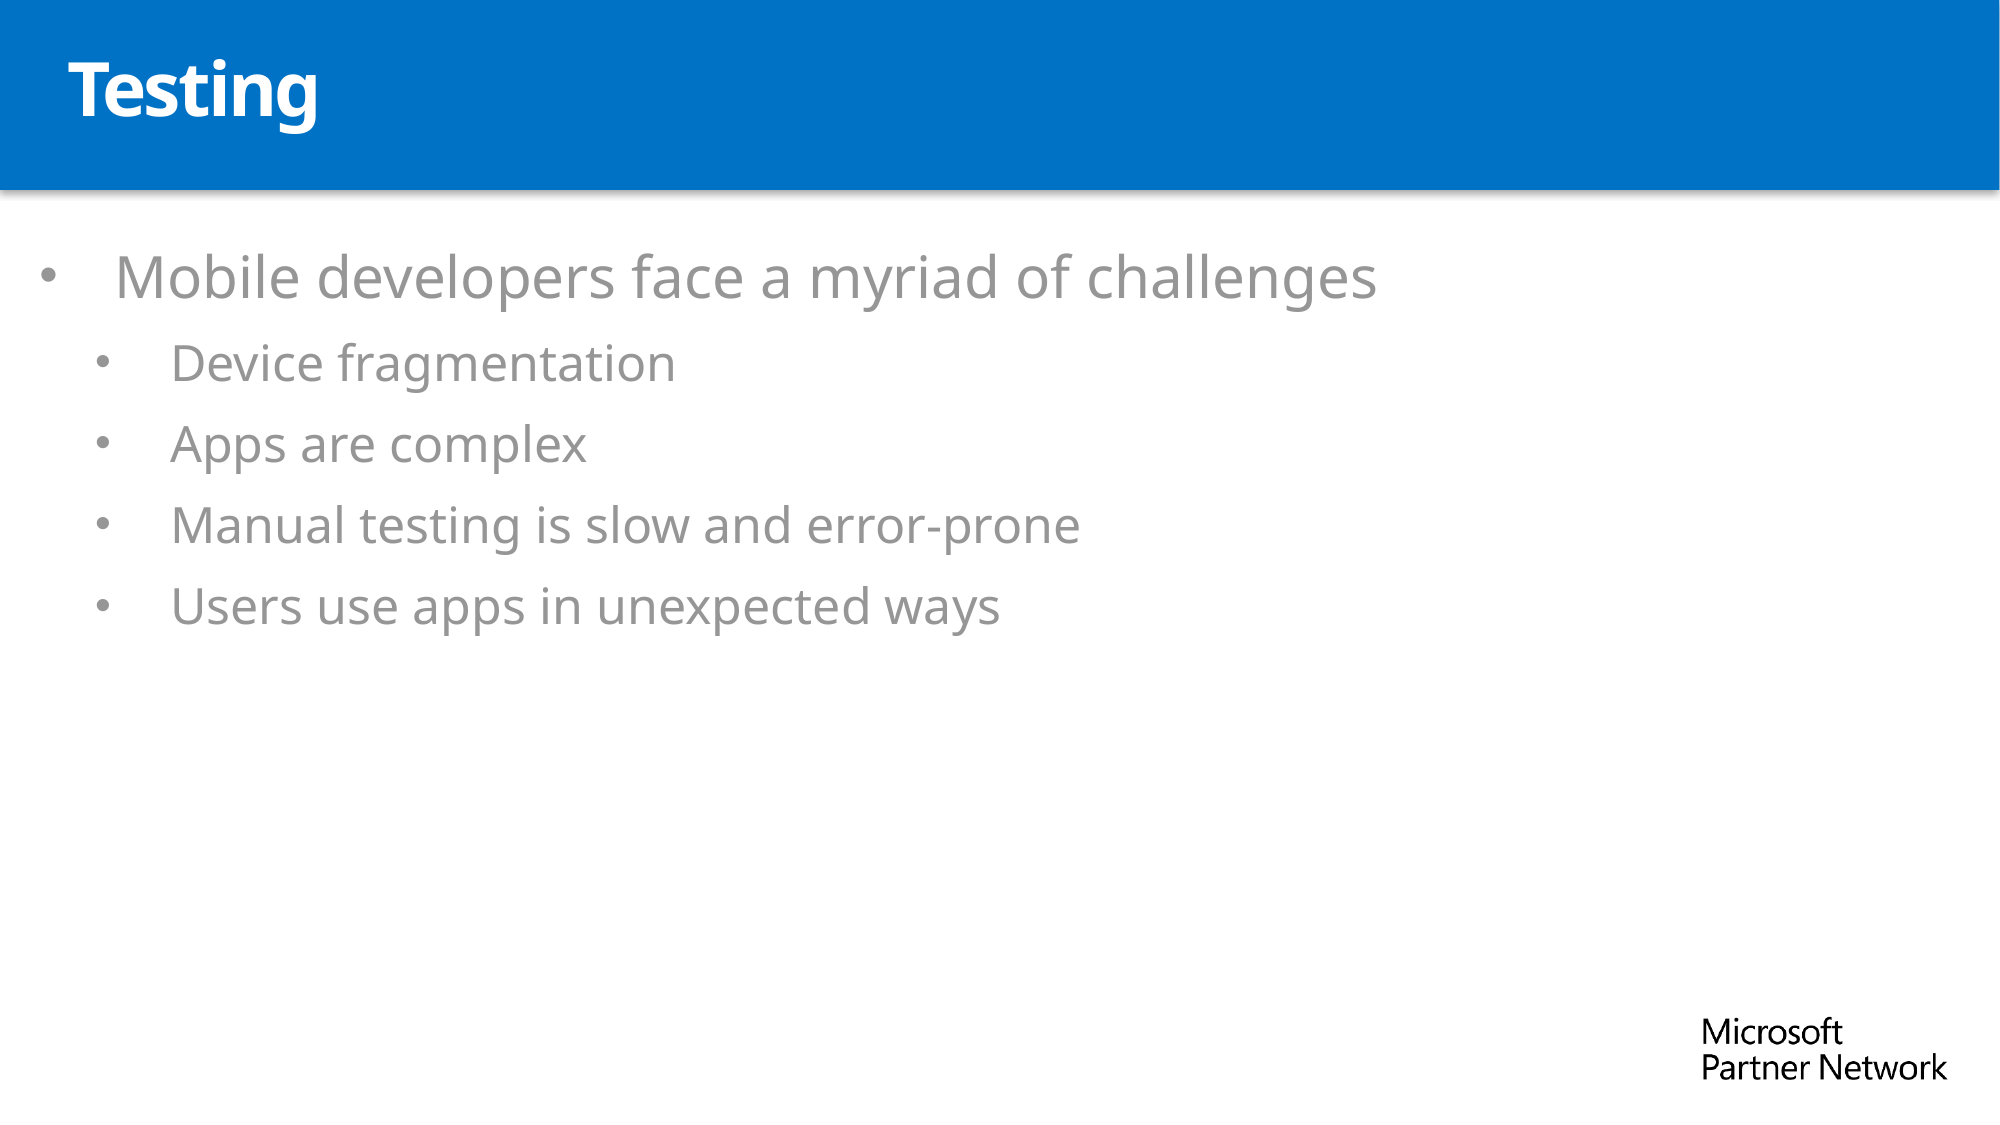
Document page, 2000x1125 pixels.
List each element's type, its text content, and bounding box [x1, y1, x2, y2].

title Testing [67, 51, 1978, 133]
picture [1682, 997, 1963, 1088]
list Mobile developers face a myriad of challenges Device fragmentation Apps are complex Manual testing is slow and error-prone Users use apps in unexpected ways [39, 253, 1869, 639]
